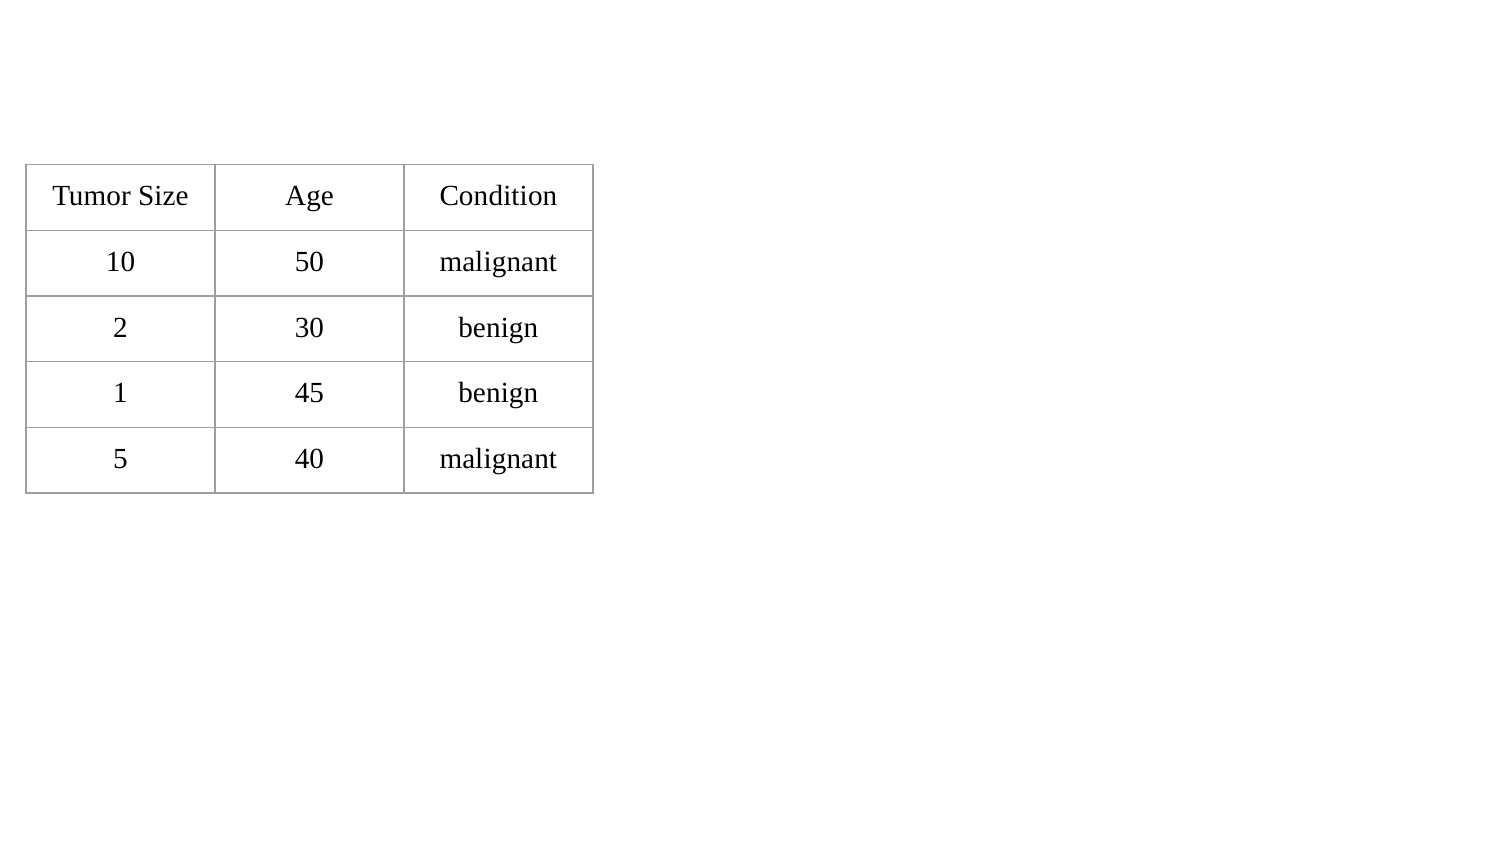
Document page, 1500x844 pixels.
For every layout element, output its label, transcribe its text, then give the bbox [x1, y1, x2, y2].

table_header Tumor Size [27, 165, 214, 230]
table_cell 45 [216, 362, 403, 427]
table_header Age [216, 165, 403, 230]
table_cell 40 [216, 428, 403, 492]
table_cell 30 [216, 297, 403, 361]
table_header Condition [405, 165, 592, 230]
table_cell 5 [27, 428, 214, 492]
table_cell 50 [216, 231, 403, 295]
table_cell benign [405, 362, 592, 427]
table_cell 2 [27, 297, 214, 361]
table_cell 10 [27, 231, 214, 295]
table_cell benign [405, 297, 592, 361]
table_cell 1 [27, 362, 214, 427]
table_cell malignant [405, 428, 592, 492]
table_cell malignant [405, 231, 592, 295]
